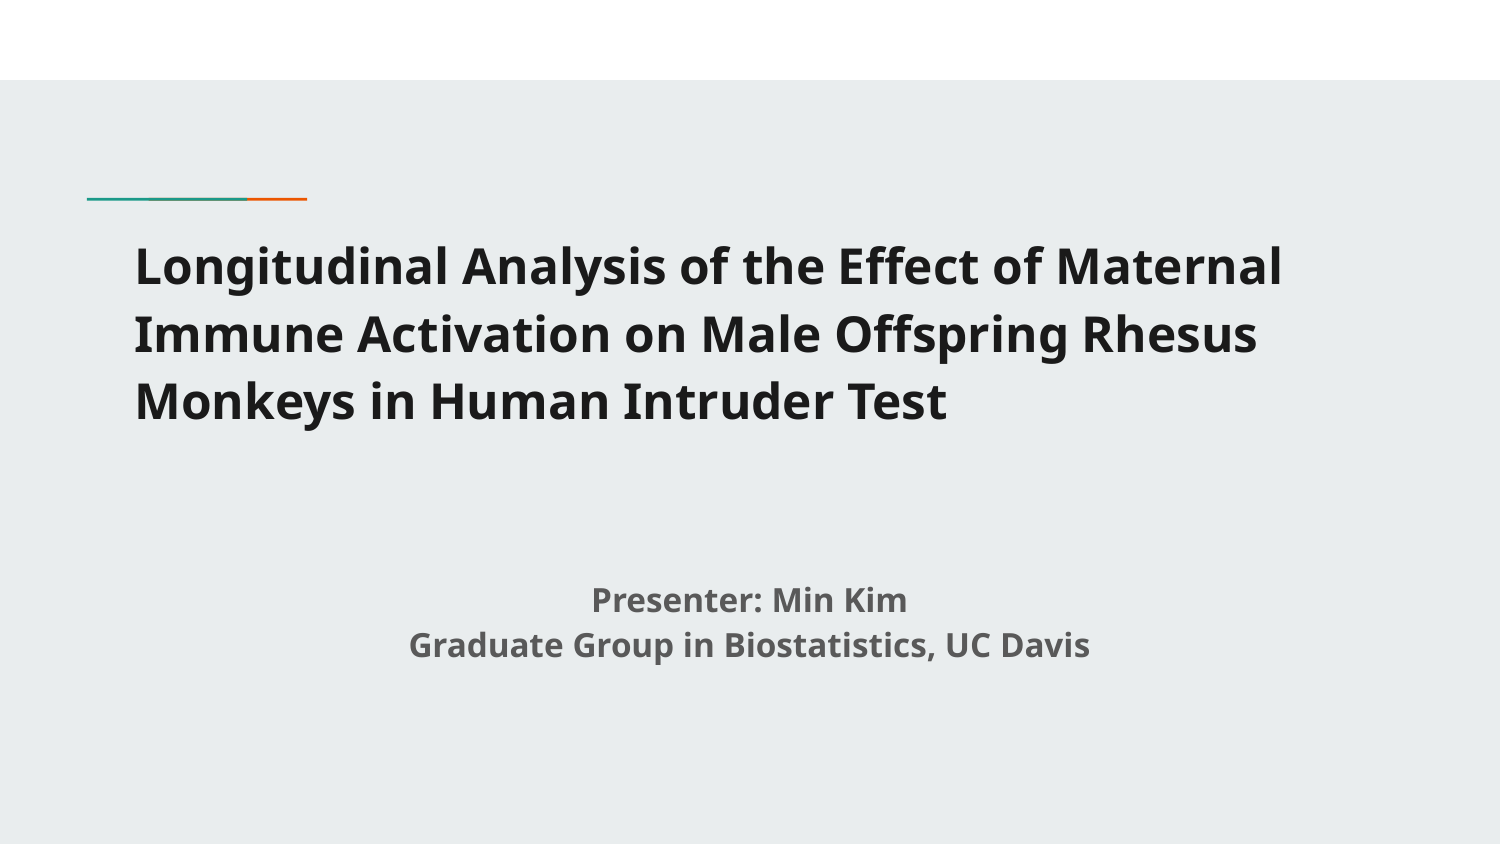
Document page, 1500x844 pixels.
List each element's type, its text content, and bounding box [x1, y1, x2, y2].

title Longitudinal Analysis of the Effect of Maternal Immune Activation on Male Offspring Rhesus Monkeys in Human Intruder Test [119, 216, 1381, 490]
subtitle Presenter: Min Kim Graduate Group in Biostatistics, UC Davis [51, 561, 1449, 692]
